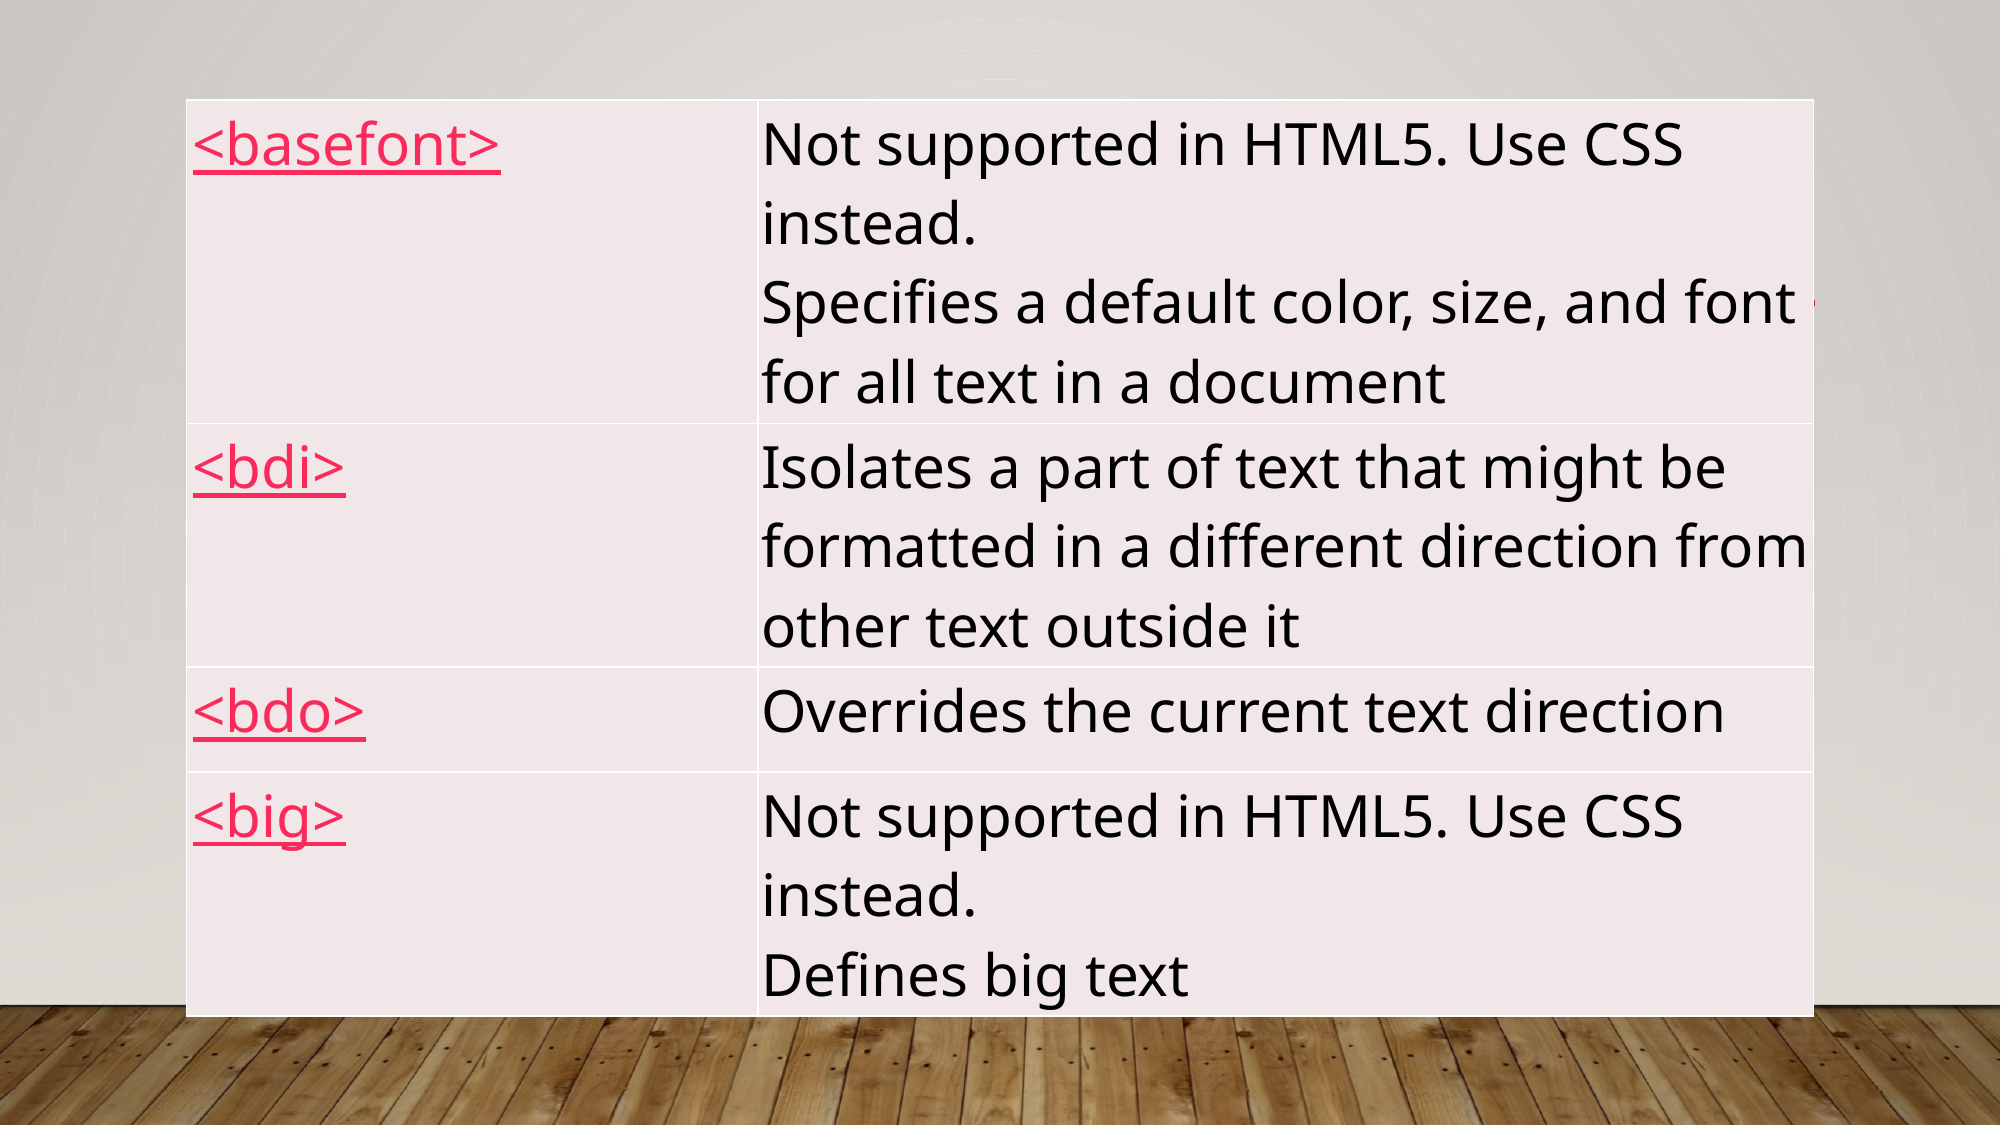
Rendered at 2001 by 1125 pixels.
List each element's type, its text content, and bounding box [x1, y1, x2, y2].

table_cell Not supported in HTML5. Use CSS instead. Defines big text [759, 773, 1813, 1015]
table_header <basefont> [187, 101, 757, 423]
table_cell Overrides the current text direction [759, 668, 1813, 771]
table_header Not supported in HTML5. Use CSS instead. Specifies a default color, size, and font for all text in a document [759, 101, 1813, 423]
table_cell <bdi> [187, 424, 757, 666]
table_cell <big> [187, 773, 757, 1015]
table_cell <bdo> [187, 668, 757, 771]
picture [0, 1005, 2000, 1125]
table_cell Isolates a part of text that might be formatted in a different direction from other text outside it [759, 424, 1813, 666]
